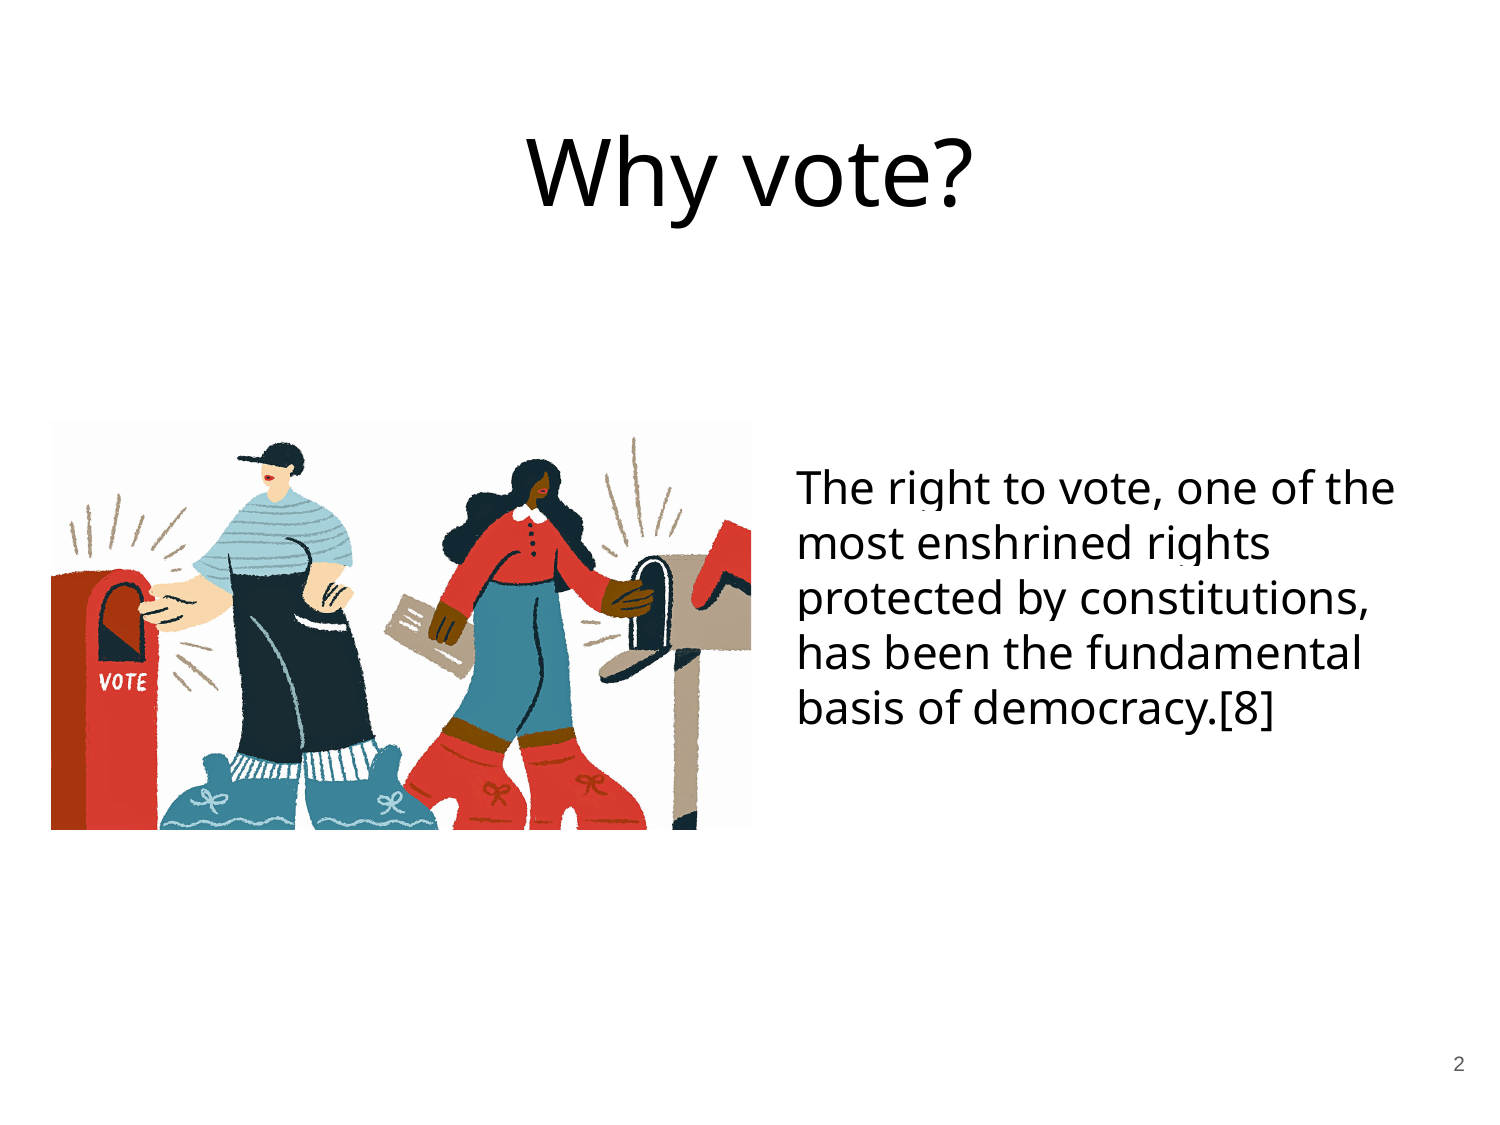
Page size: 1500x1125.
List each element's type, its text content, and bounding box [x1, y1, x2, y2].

title Why vote? [51, 97, 1449, 223]
slide_number ‹#› [1389, 1019, 1480, 1106]
picture [50, 421, 752, 831]
list The right to vote, one of the most enshrined rights protected by constitutions, has been the fundamental basis of democracy.[8] [781, 443, 1449, 1112]
